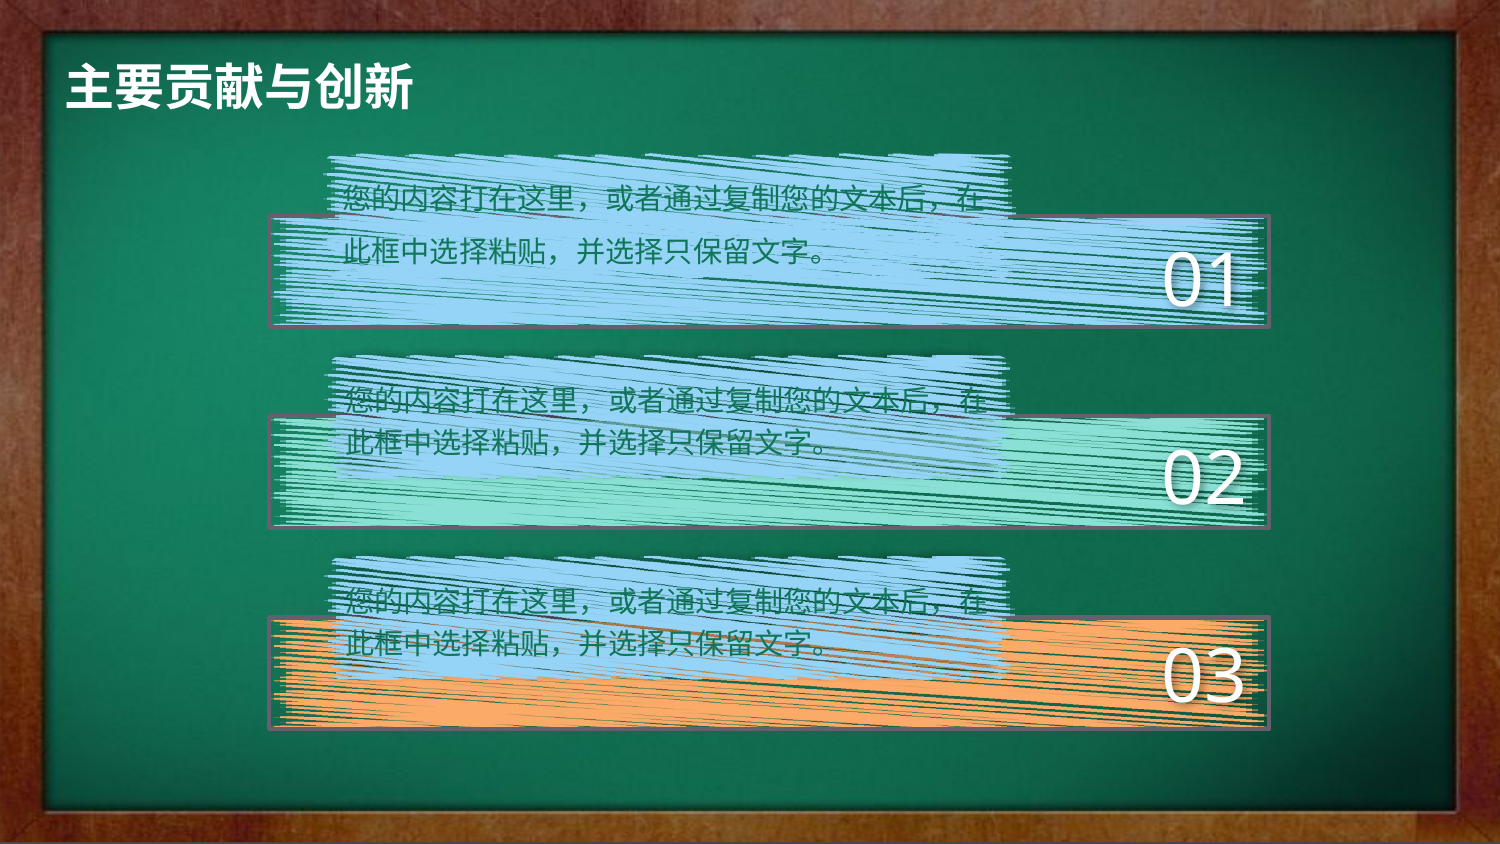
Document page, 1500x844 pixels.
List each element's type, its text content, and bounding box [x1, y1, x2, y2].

text_box 01 [1139, 223, 1270, 329]
text_box 您的内容打在这里，或者通过复制您的文本后，在此框中选择粘贴，并选择只保留文字。 [323, 153, 1017, 279]
title 主要贡献与创新 [53, 40, 1389, 122]
text_box [269, 416, 1270, 529]
text_box 02 [1139, 421, 1270, 527]
text_box 03 [1139, 620, 1270, 725]
text_box 您的内容打在这里，或者通过复制您的文本后，在 此框中选择粘贴，并选择只保留文字。 [324, 555, 1015, 680]
text_box 您的内容打在这里，或者通过复制您的文本后，在 此框中选择粘贴，并选择只保留文字。 [324, 354, 1015, 480]
picture [0, 0, 1500, 842]
text_box [269, 617, 1145, 729]
text_box [269, 215, 1270, 327]
